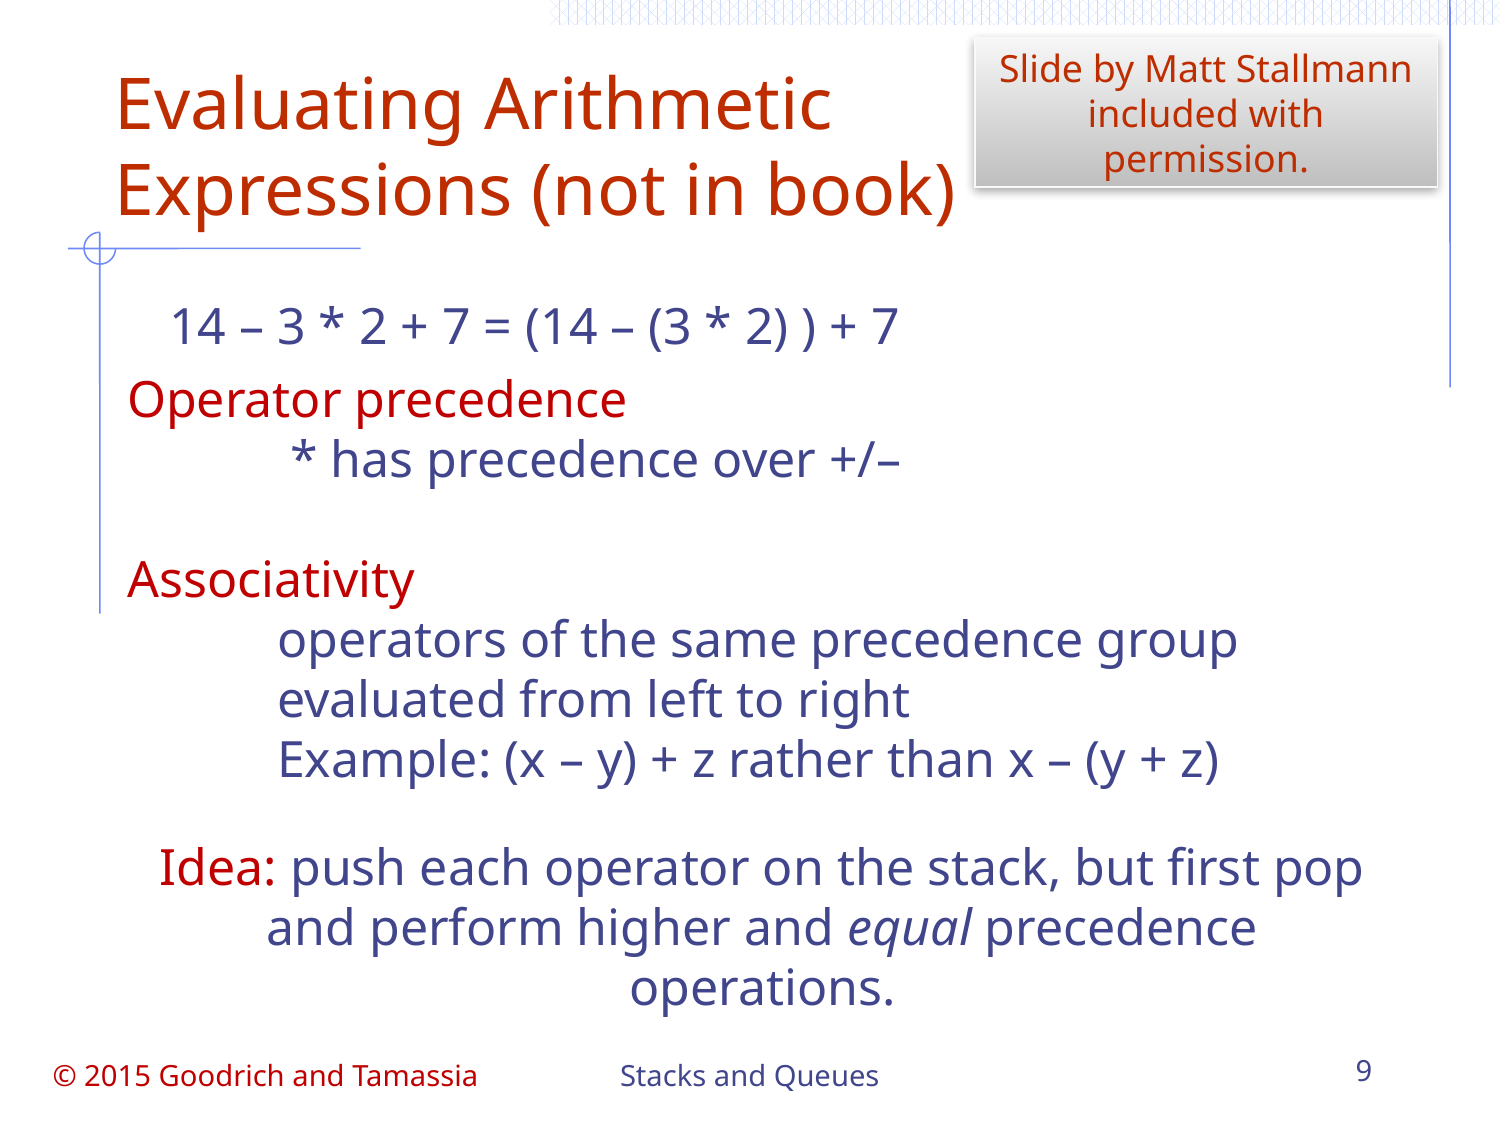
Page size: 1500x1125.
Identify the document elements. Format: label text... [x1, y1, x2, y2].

title Evaluating Arithmetic Expressions (not in book) [99, 50, 1375, 238]
text_box Idea: push each operator on the stack, but first pop and perform higher and equal precedence operations. [112, 828, 1413, 1023]
text_box Slide by Matt Stallmann included with permission. [974, 37, 1438, 188]
text_box 14 – 3 * 2 + 7 = (14 – (3 * 2) ) + 7 [154, 287, 928, 360]
slide_number 9 [1074, 1024, 1388, 1101]
text_box 6 [970, 50, 1375, 196]
footer Stacks and Queues [512, 1024, 988, 1101]
text_box Operator precedence * has precedence over +/– Associativity operators of the same precedence group evaluated from left to right Example: (x – y) + z rather than x – (y + z) [112, 360, 1413, 795]
slide_number © 2015 Goodrich and Tamassia [37, 1024, 512, 1101]
